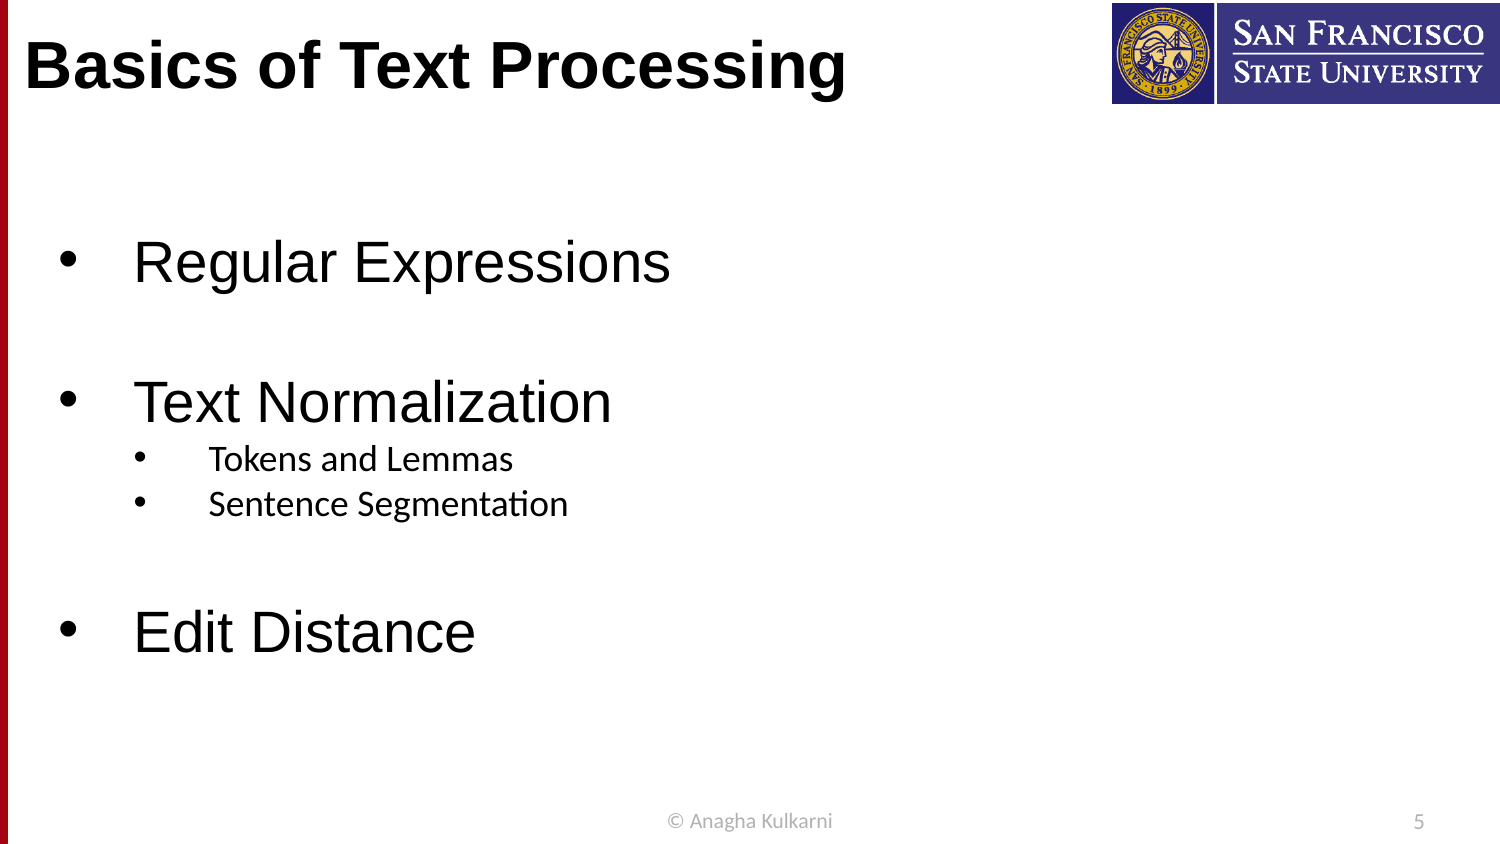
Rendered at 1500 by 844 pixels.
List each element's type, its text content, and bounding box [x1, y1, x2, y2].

slide_number 5 [1080, 806, 1425, 835]
footer © Anagha Kulkarni [510, 806, 990, 834]
list Regular Expressions Text Normalization Tokens and Lemmas Sentence Segmentation Edit Distance [58, 223, 1442, 785]
picture [1112, 3, 1500, 104]
title Basics of Text Processing [24, 21, 1212, 103]
